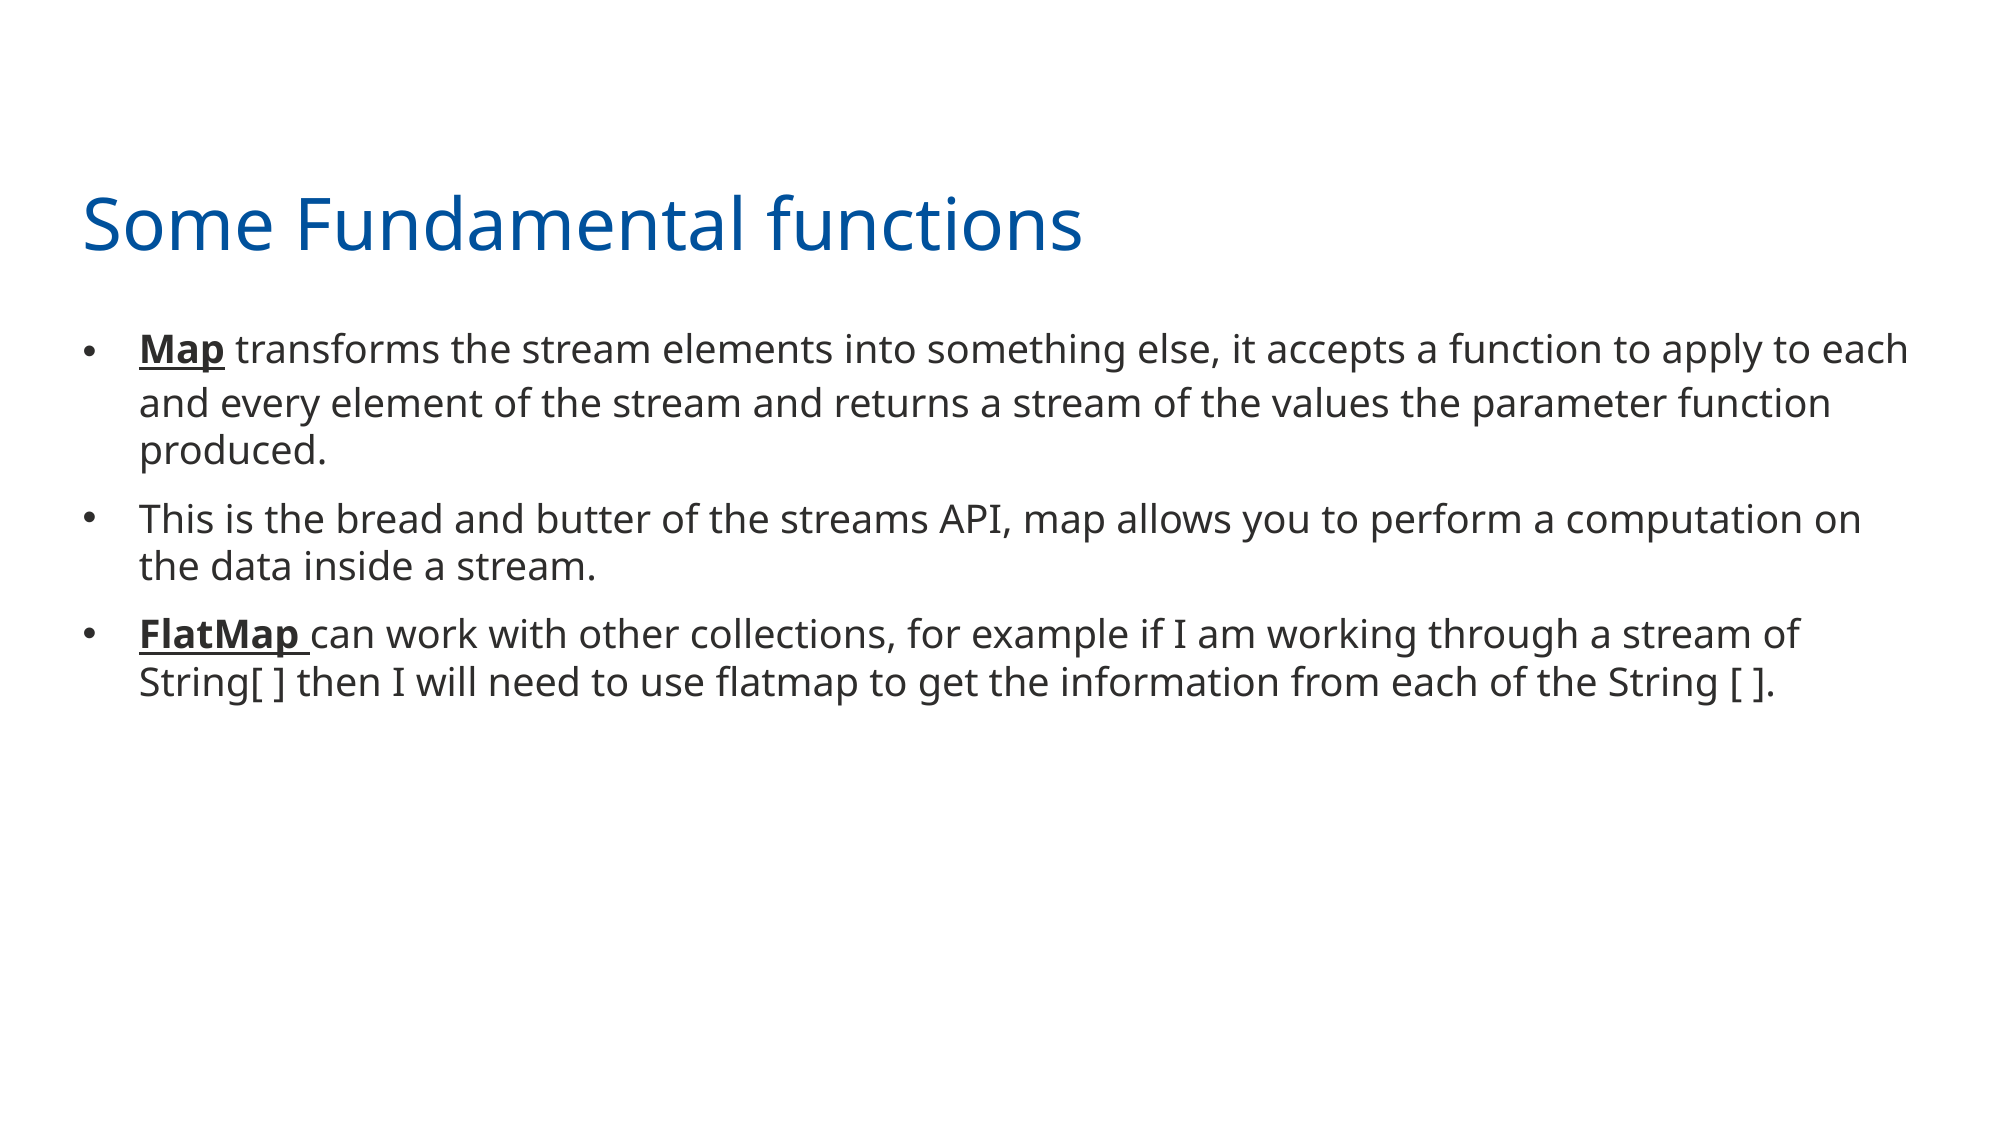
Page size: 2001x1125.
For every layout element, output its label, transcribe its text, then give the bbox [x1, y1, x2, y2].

text_box Map transforms the stream elements into something else, it accepts a function to apply to each and every element of the stream and returns a stream of the values the parameter function produced. This is the bread and butter of the streams API, map allows you to perform a computation on the data inside a stream. FlatMap can work with other collections, for example if I am working through a stream of String[ ] then I will need to use flatmap to get the information from each of the String [ ]. [67, 316, 1939, 1063]
text_box Some Fundamental functions [67, 170, 1565, 273]
